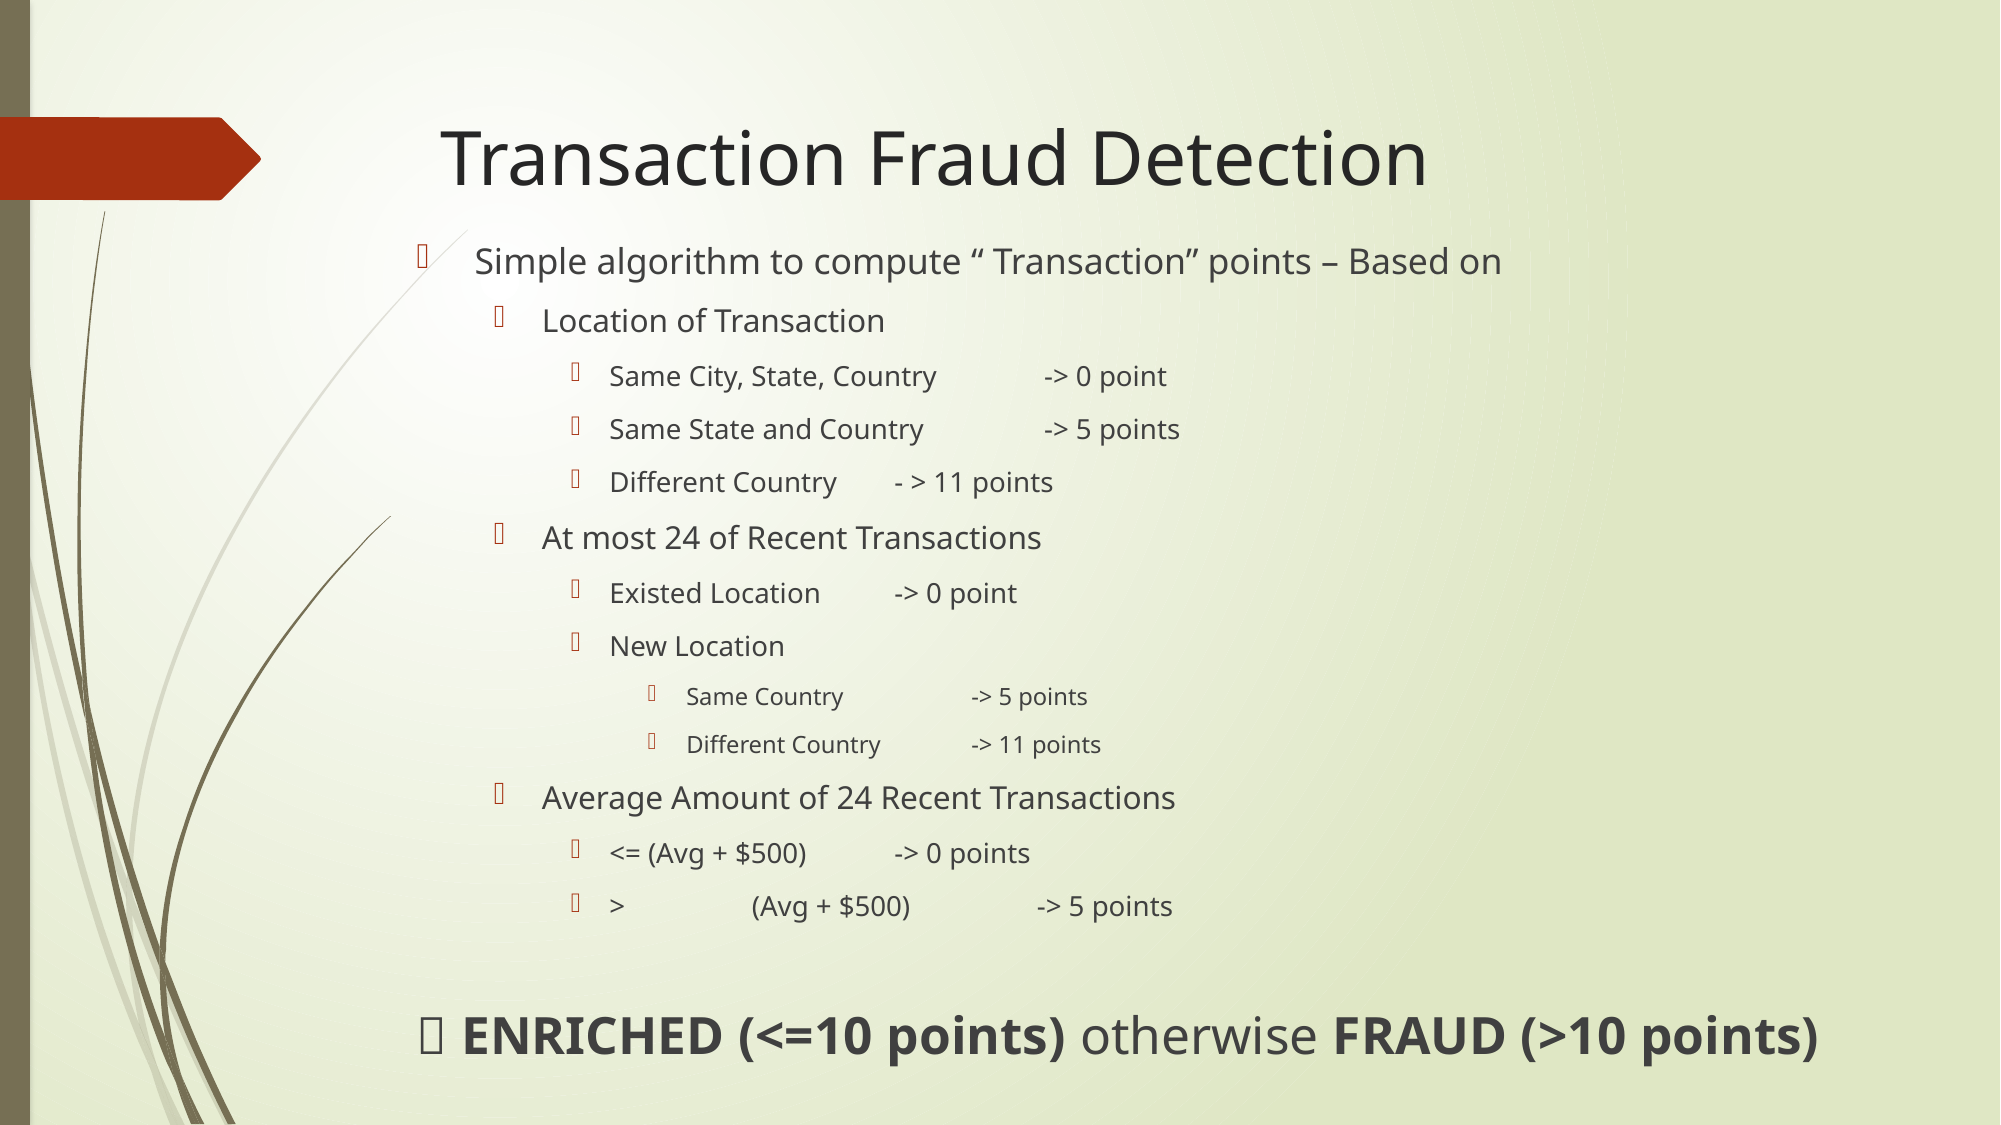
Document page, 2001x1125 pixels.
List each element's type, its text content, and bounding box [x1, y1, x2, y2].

title Transaction Fraud Detection [425, 102, 1888, 232]
list Simple algorithm to compute “ Transaction” points – Based on Location of Transaction Same City, State, Country -> 0 point Same State and Country -> 5 points Different Country - > 11 points At most 24 of Recent Transactions Existed Location -> 0 point New Location Same Country -> 5 points Different Country -> 11 points Average Amount of 24 Recent Transactions <= (Avg + $500) -> 0 points > (Avg + $500) -> 5 points  ENRICHED (<=10 points) otherwise FRAUD (>10 points) [401, 231, 1865, 1083]
